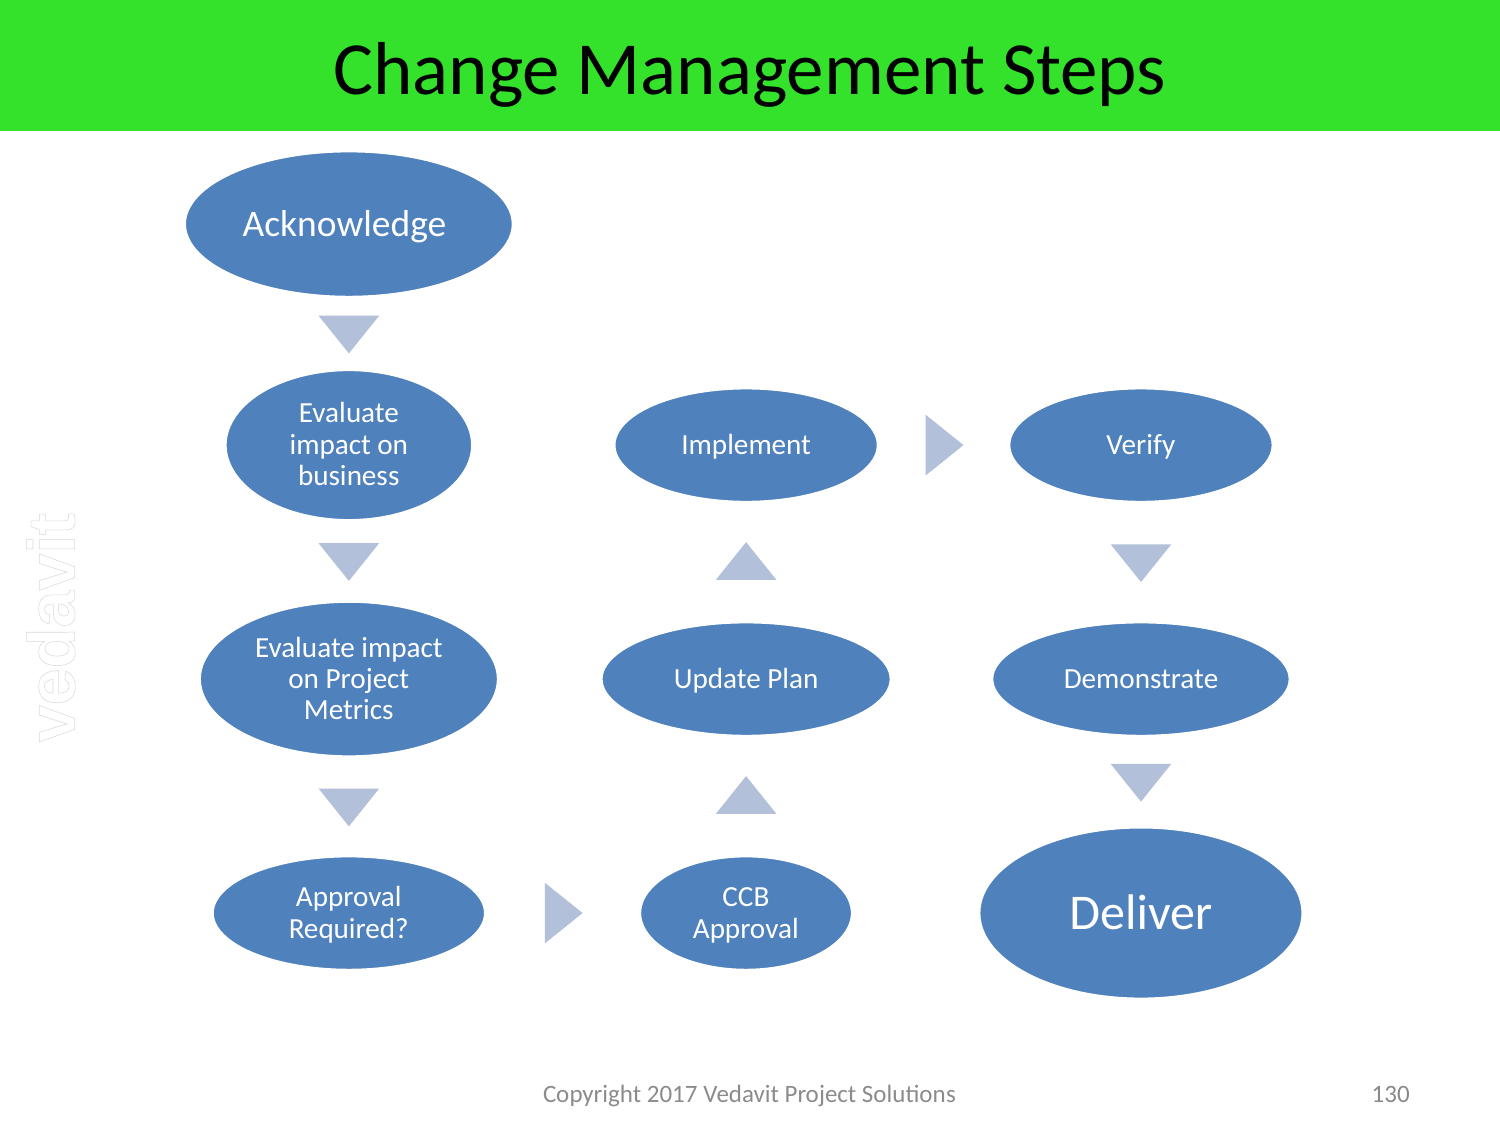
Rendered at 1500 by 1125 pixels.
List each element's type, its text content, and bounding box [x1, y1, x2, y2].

footer Copyright 2017 Vedavit Project Solutions [512, 1062, 988, 1123]
slide_number 130 [1074, 1062, 1425, 1123]
title Change Management Steps [0, 0, 1500, 131]
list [62, 149, 1426, 1001]
